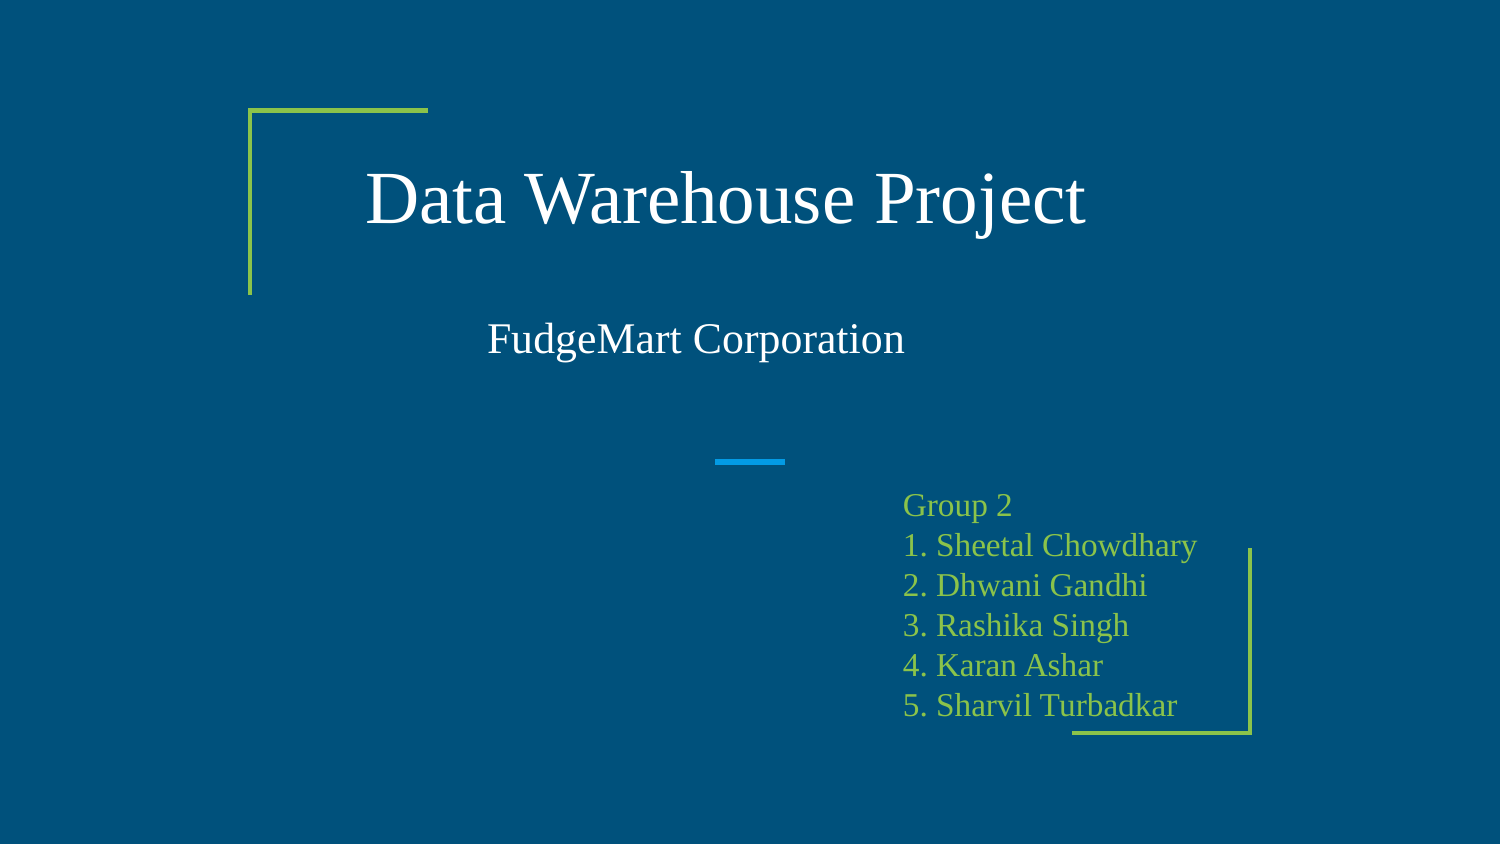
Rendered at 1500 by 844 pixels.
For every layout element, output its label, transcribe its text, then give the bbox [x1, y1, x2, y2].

text_box FudgeMart Corporation [422, 294, 970, 408]
subtitle Group 2 1. Sheetal Chowdhary 2. Dhwani Gandhi 3. Rashika Singh 4. Karan Ashar 5. Sharvil Turbadkar [888, 468, 1251, 729]
title Data Warehouse Project [262, 142, 1212, 256]
